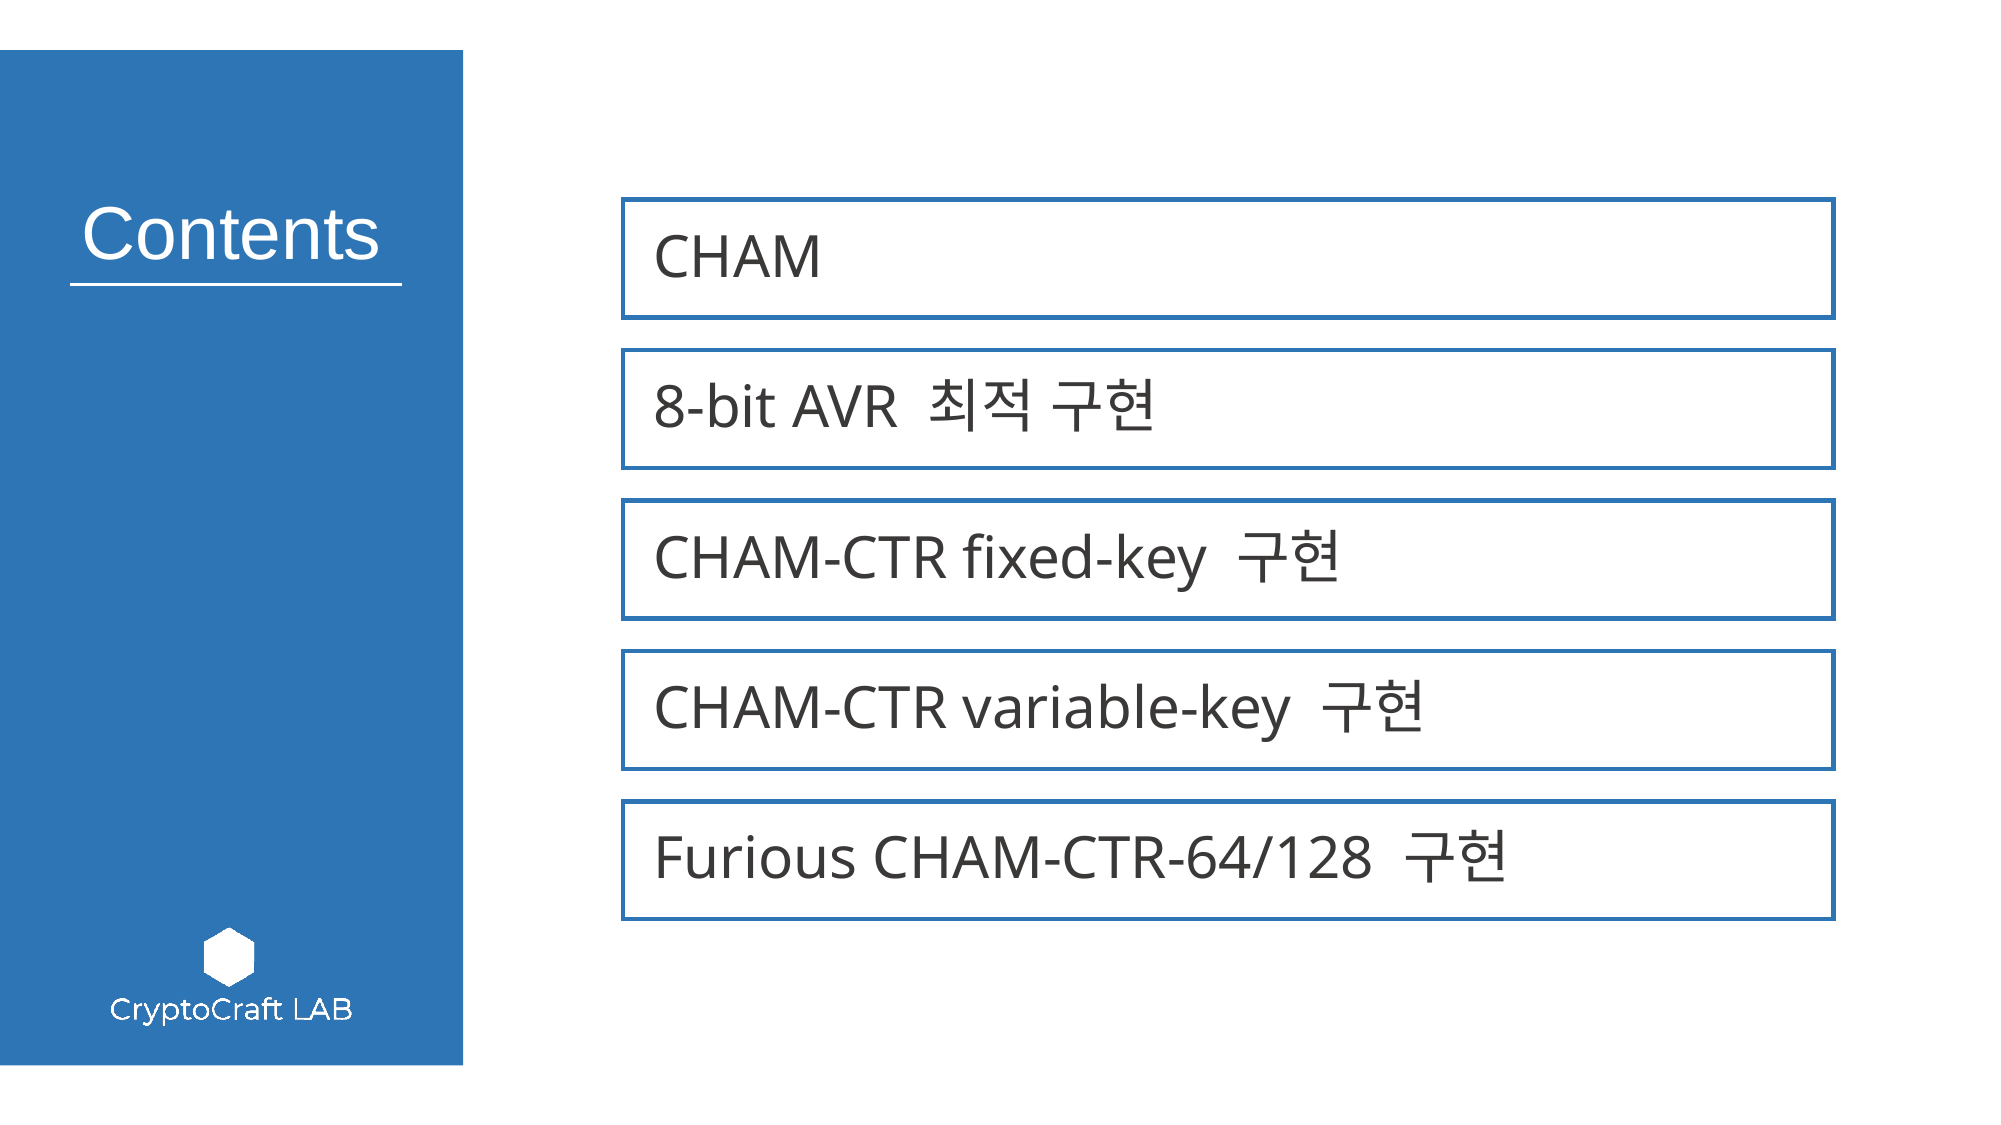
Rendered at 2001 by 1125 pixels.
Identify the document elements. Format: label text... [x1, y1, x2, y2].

list Furious CHAM-CTR-64/128 구현 [621, 799, 1836, 921]
list CHAM-CTR variable-key 구현 [621, 649, 1836, 771]
list CHAM-CTR fixed-key 구현 [621, 498, 1836, 621]
list CHAM [621, 197, 1836, 320]
list 8-bit AVR 최적 구현 [621, 348, 1836, 470]
picture [91, 908, 372, 1046]
